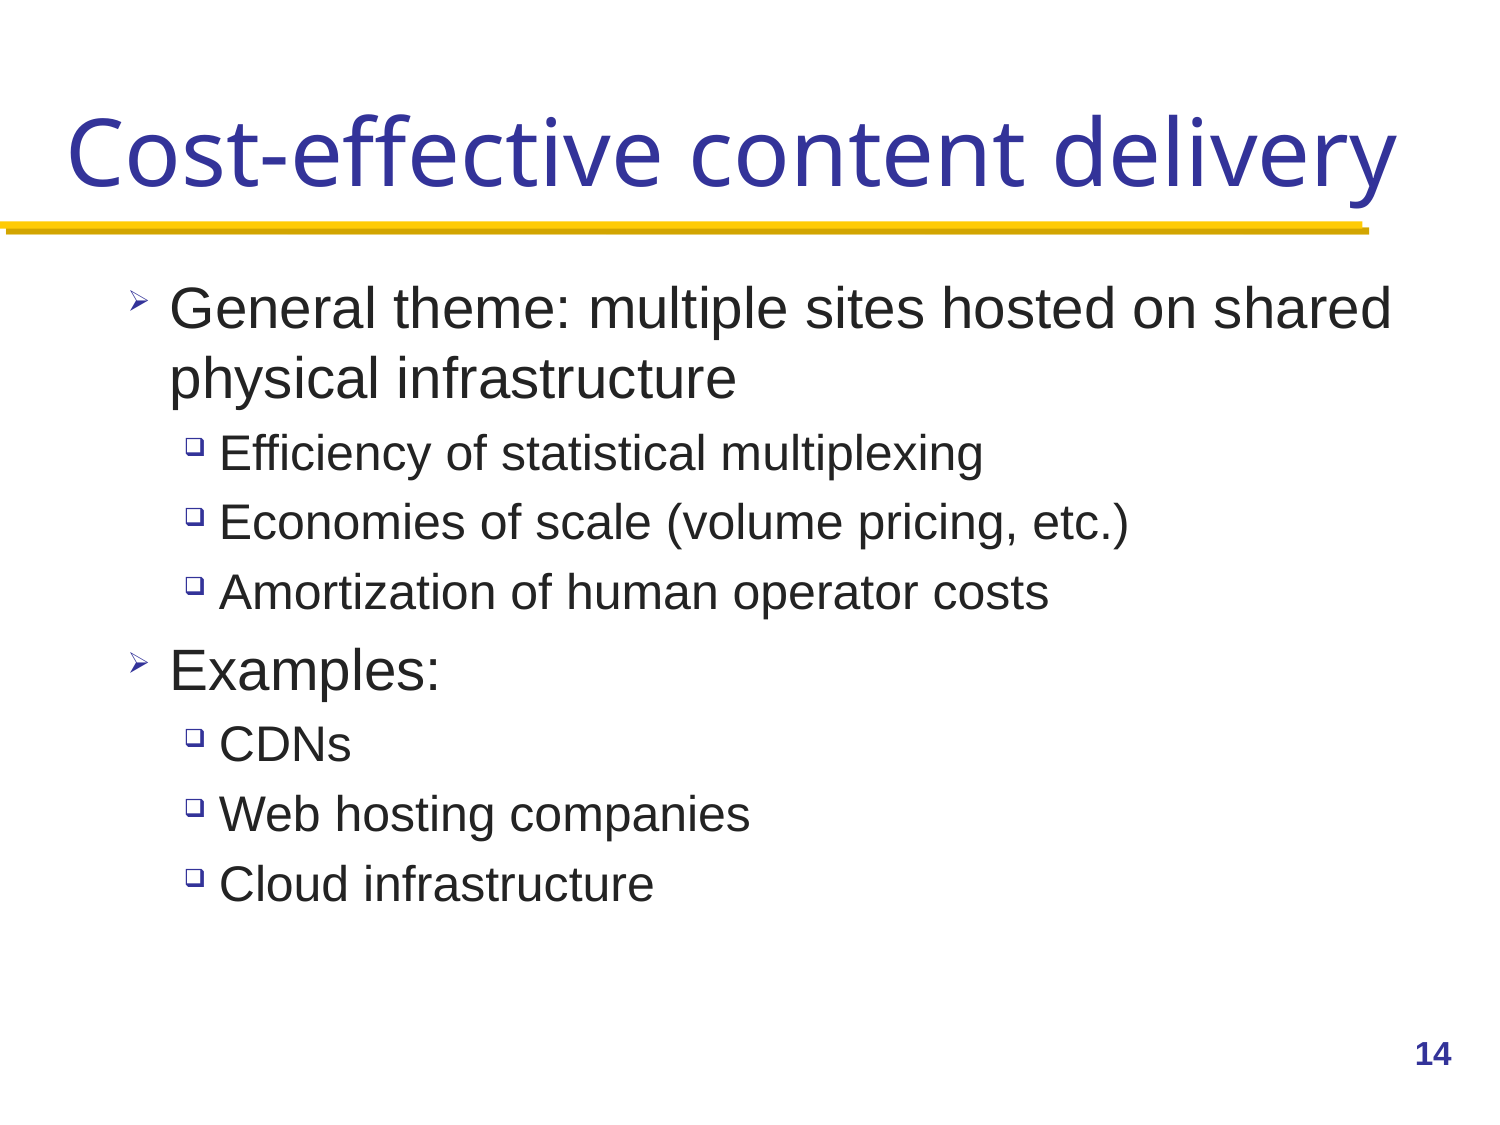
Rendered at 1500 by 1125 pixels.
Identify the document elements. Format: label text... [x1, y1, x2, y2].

slide_number 14 [1400, 1025, 1500, 1100]
list General theme: multiple sites hosted on shared physical infrastructure Efficiency of statistical multiplexing Economies of scale (volume pricing, etc.) Amortization of human operator costs Examples: CDNs Web hosting companies Cloud infrastructure [112, 262, 1413, 988]
title Cost-effective content delivery [49, 24, 1451, 213]
